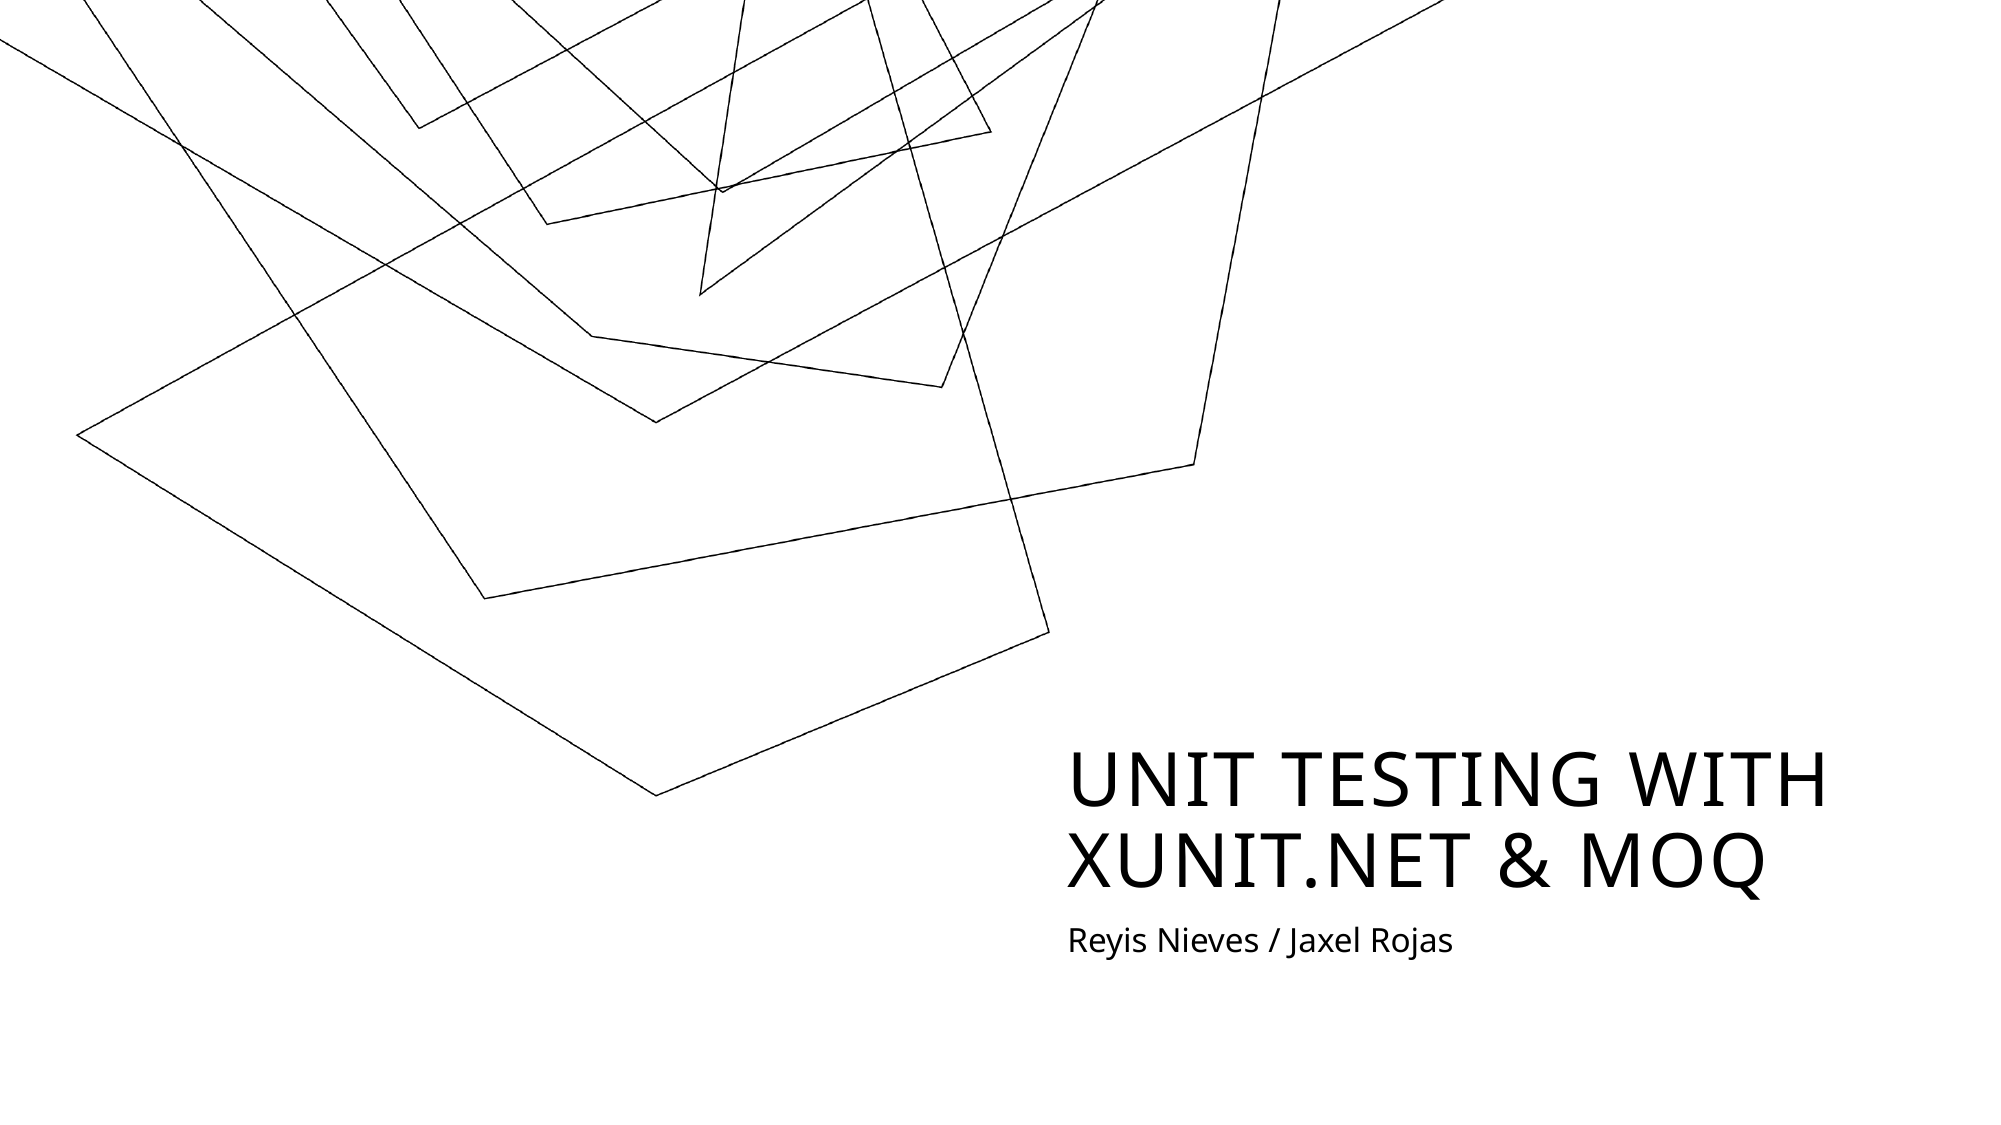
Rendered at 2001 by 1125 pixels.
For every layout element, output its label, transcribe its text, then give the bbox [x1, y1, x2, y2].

title Unit Testing with Xunit.net & Moq [1052, 727, 1864, 912]
subtitle Reyis Nieves / Jaxel Rojas [1052, 916, 1864, 982]
picture [0, 0, 1557, 830]
